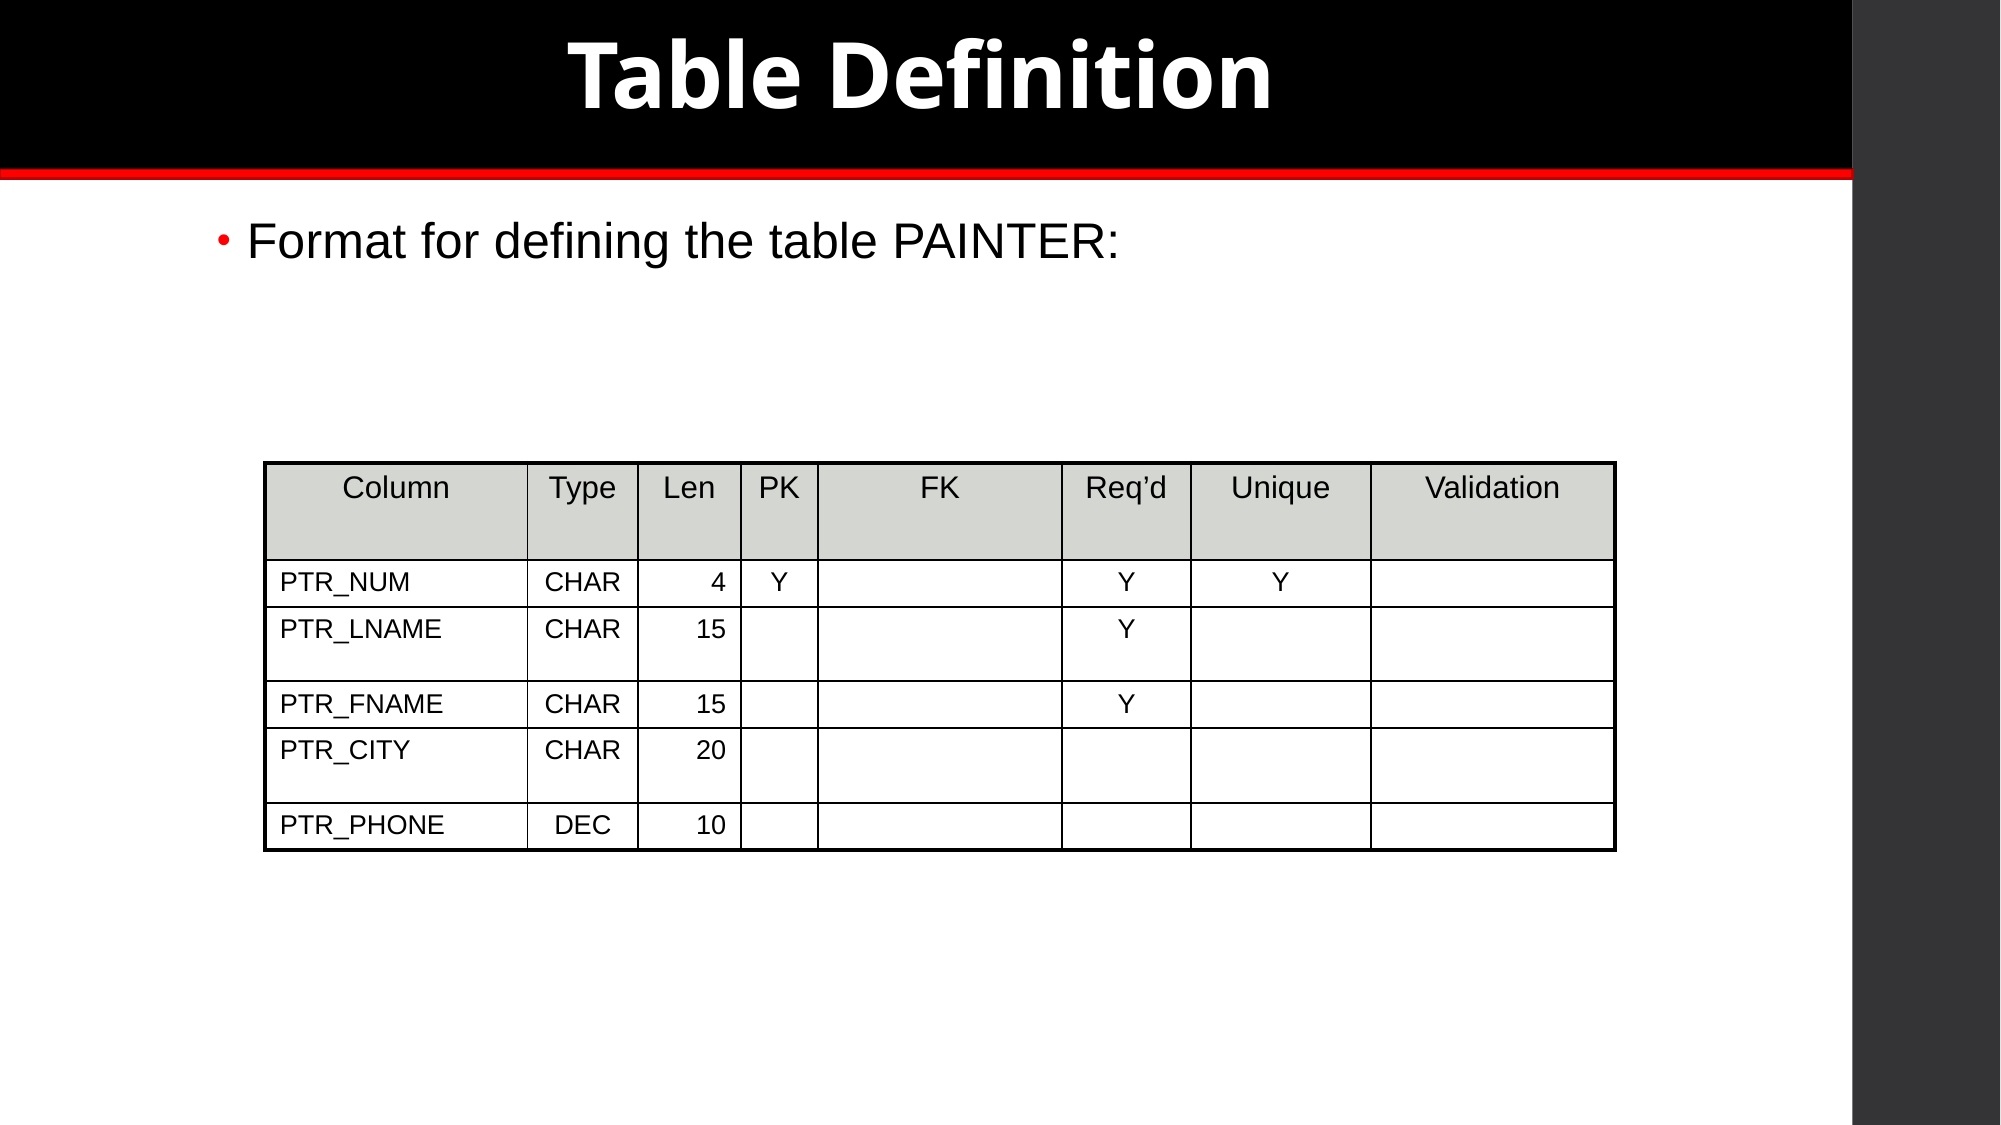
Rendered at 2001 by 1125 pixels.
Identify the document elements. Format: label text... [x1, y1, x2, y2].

table_cell [819, 561, 1061, 606]
table_cell [1372, 804, 1613, 848]
table_cell [1192, 682, 1370, 727]
table_header Len [639, 465, 740, 559]
table_cell 4 [639, 561, 740, 606]
table_cell PTR_CITY [267, 729, 527, 802]
table_cell 10 [639, 804, 740, 848]
table_cell [1372, 729, 1613, 802]
table_cell 15 [639, 682, 740, 727]
table_cell [1192, 729, 1370, 802]
table_cell [1192, 608, 1370, 680]
table_header PK [742, 465, 817, 559]
table_cell [1192, 804, 1370, 848]
table_cell [742, 804, 817, 848]
table_cell [742, 608, 817, 680]
table_cell CHAR [528, 561, 637, 606]
table_cell Y [1063, 608, 1190, 680]
table_header Unique [1192, 465, 1370, 559]
table_header Validation [1372, 465, 1613, 559]
list Format for defining the table PAINTER: [201, 205, 1612, 920]
table_cell CHAR [528, 682, 637, 727]
table_cell [819, 682, 1061, 727]
table_cell 20 [639, 729, 740, 802]
table_cell Y [1192, 561, 1370, 606]
table_cell Y [742, 561, 817, 606]
table_cell [819, 804, 1061, 848]
table_cell [819, 608, 1061, 680]
table_cell Y [1063, 561, 1190, 606]
table_cell PTR_FNAME [267, 682, 527, 727]
table_cell [742, 682, 817, 727]
table_cell CHAR [528, 729, 637, 802]
table_cell 15 [639, 608, 740, 680]
table_cell [819, 729, 1061, 802]
table_cell PTR_NUM [267, 561, 527, 606]
table_cell [1063, 729, 1190, 802]
table_cell [742, 729, 817, 802]
title Table Definition [0, 0, 1853, 169]
table_cell [1372, 561, 1613, 606]
table_cell PTR_LNAME [267, 608, 527, 680]
table_header FK [819, 465, 1061, 559]
table_header Req’d [1063, 465, 1190, 559]
table_cell [1063, 804, 1190, 848]
table_cell Y [1063, 682, 1190, 727]
table_header Type [528, 465, 637, 559]
table_cell [1372, 608, 1613, 680]
table_header Column [267, 465, 527, 559]
table_cell DEC [528, 804, 637, 848]
table_cell PTR_PHONE [267, 804, 527, 848]
table_cell [1372, 682, 1613, 727]
table_cell CHAR [528, 608, 637, 680]
